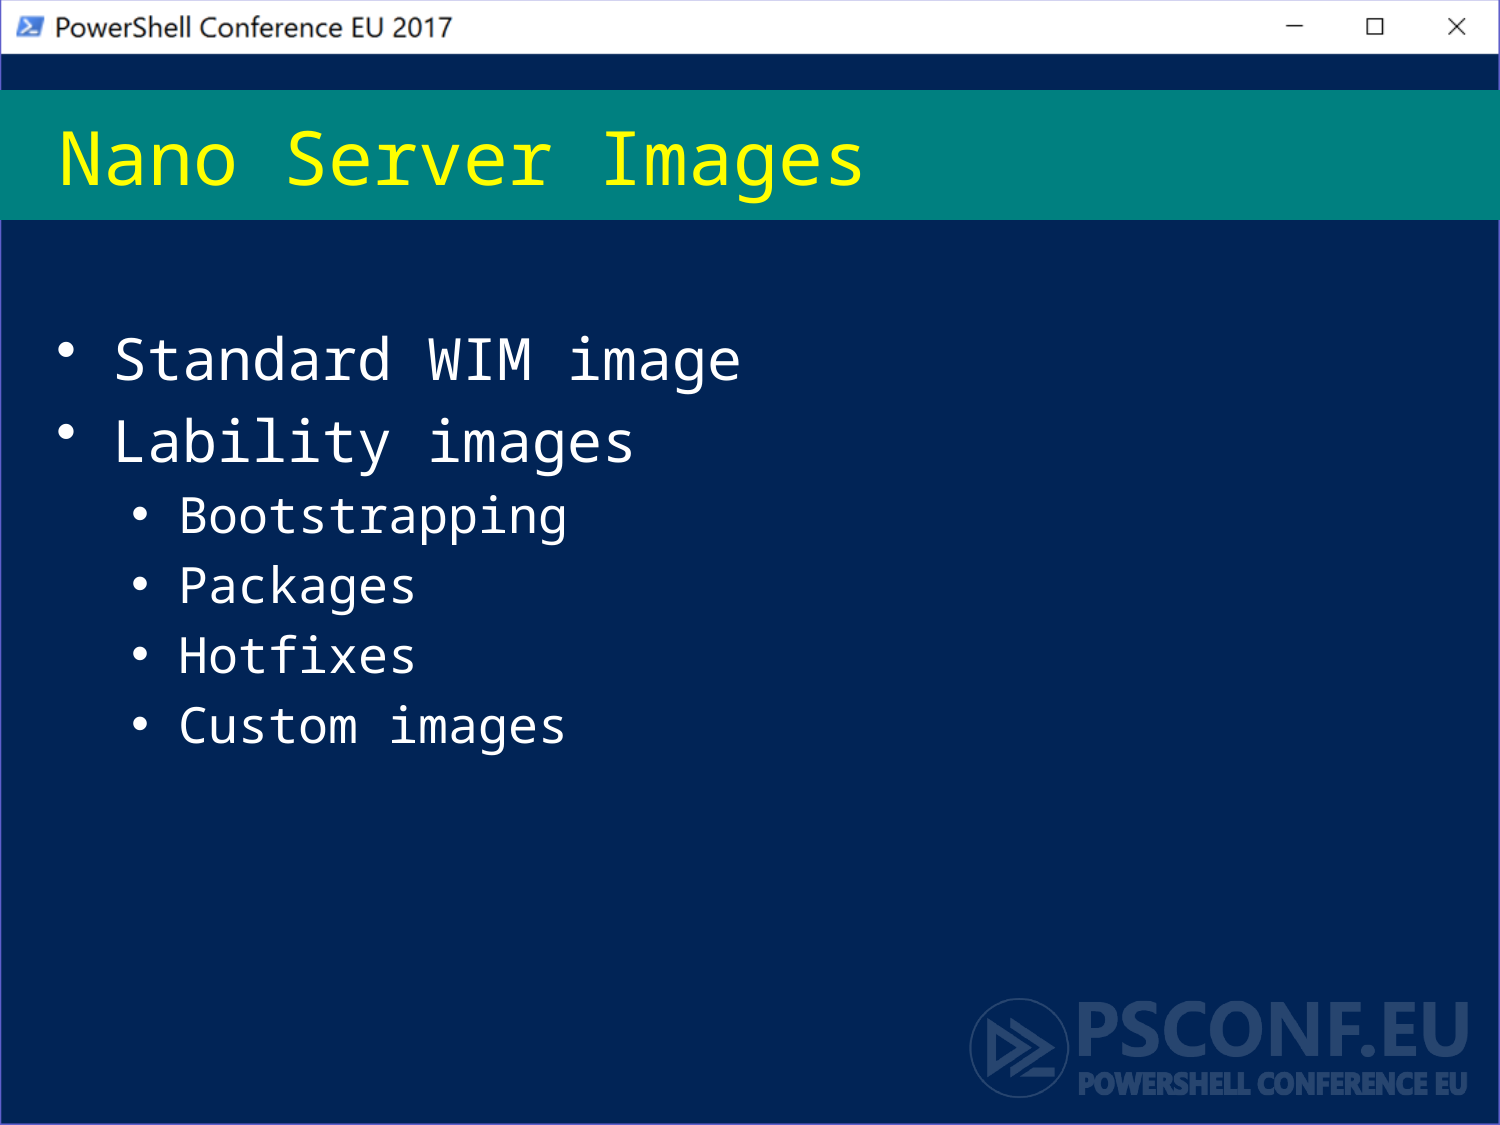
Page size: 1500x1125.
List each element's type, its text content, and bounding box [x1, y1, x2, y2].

title Nano Server Images [0, 90, 1500, 220]
picture [0, 220, 1500, 1125]
picture [0, 0, 1500, 90]
list Standard WIM image Lability images Bootstrapping Packages Hotfixes Custom images [41, 314, 1459, 1035]
